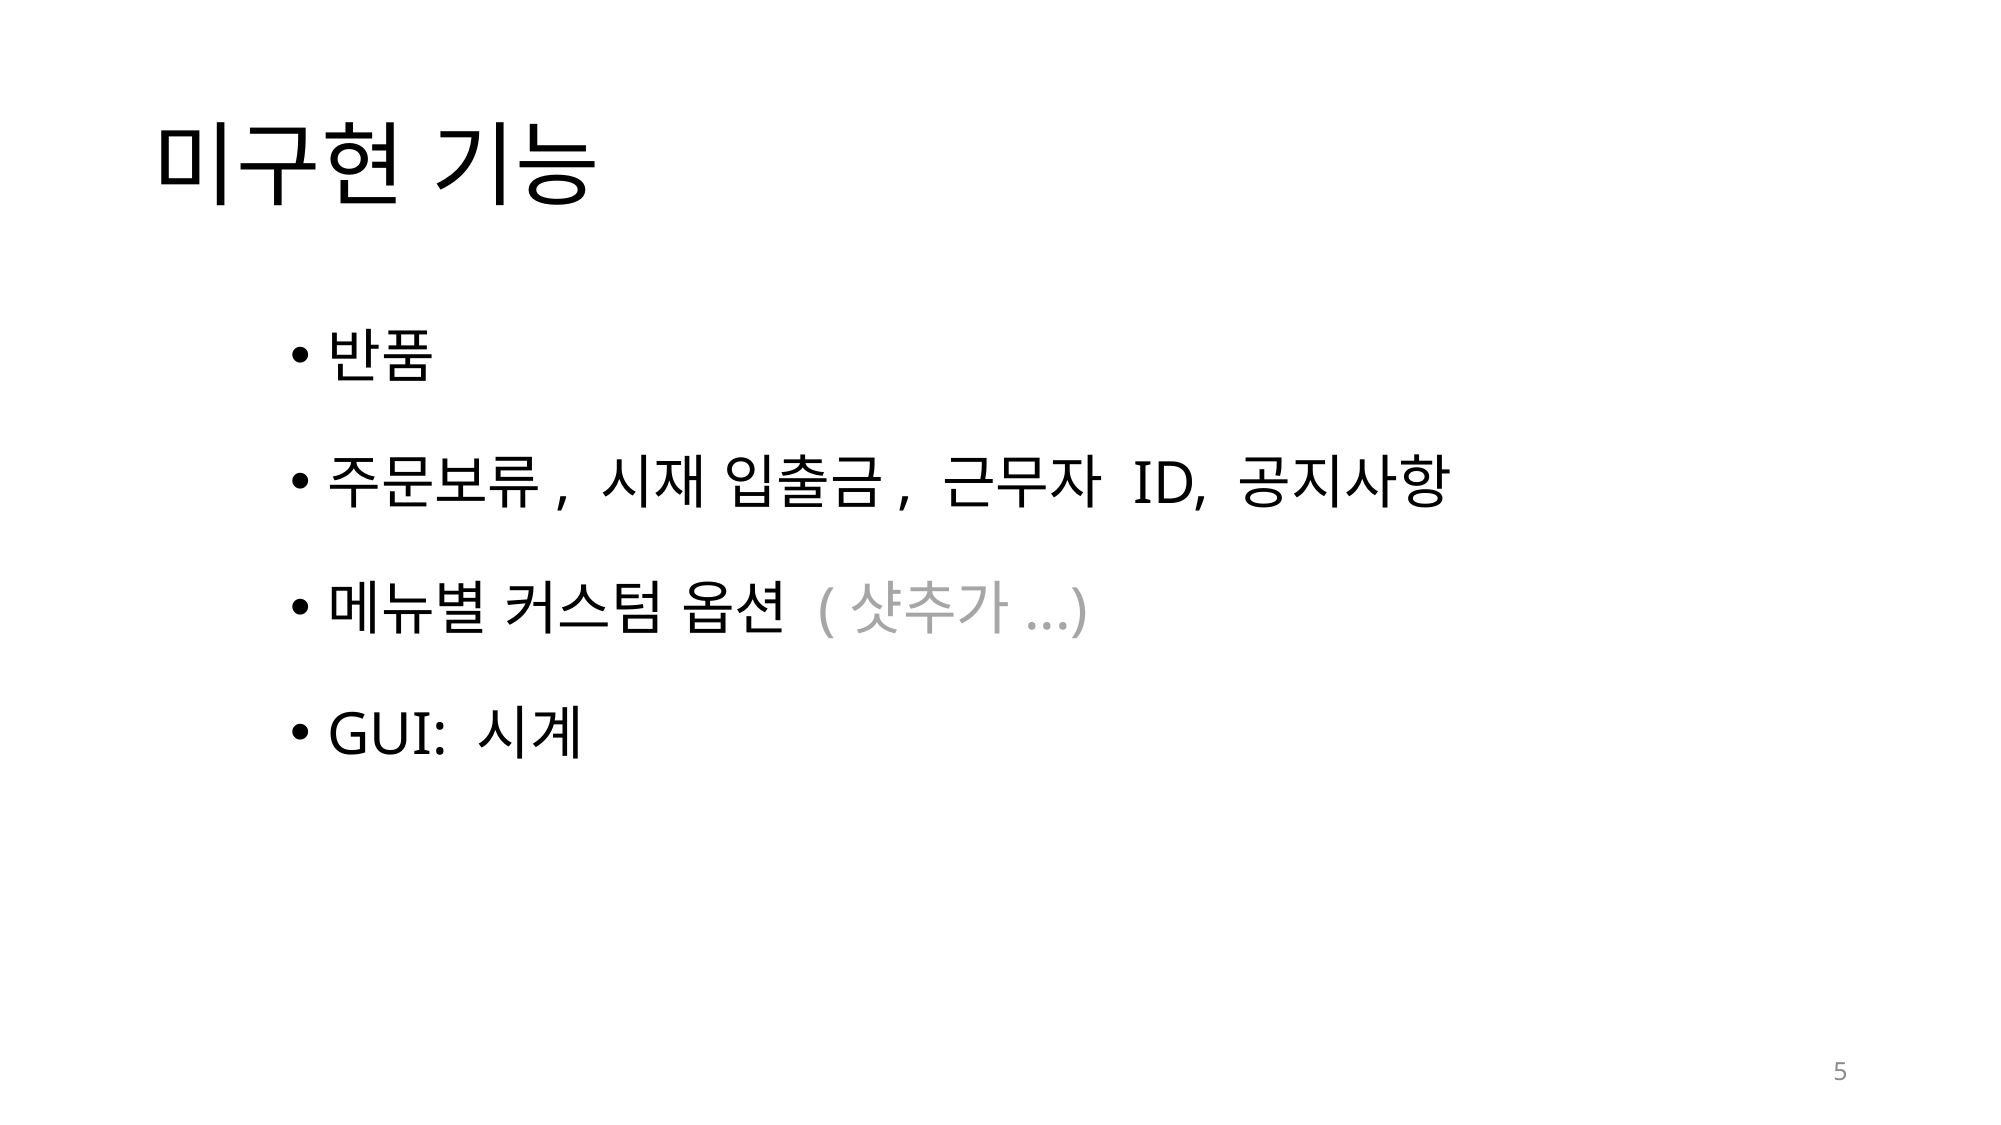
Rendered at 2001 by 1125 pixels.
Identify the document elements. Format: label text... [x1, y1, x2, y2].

title 미구현 기능 [137, 59, 1863, 278]
list 반품 주문보류, 시재 입출금, 근무자 ID, 공지사항 메뉴별 커스텀 옵션 (샷추가...) GUI: 시계 [275, 277, 2000, 986]
slide_number 5 [1412, 1042, 1863, 1103]
